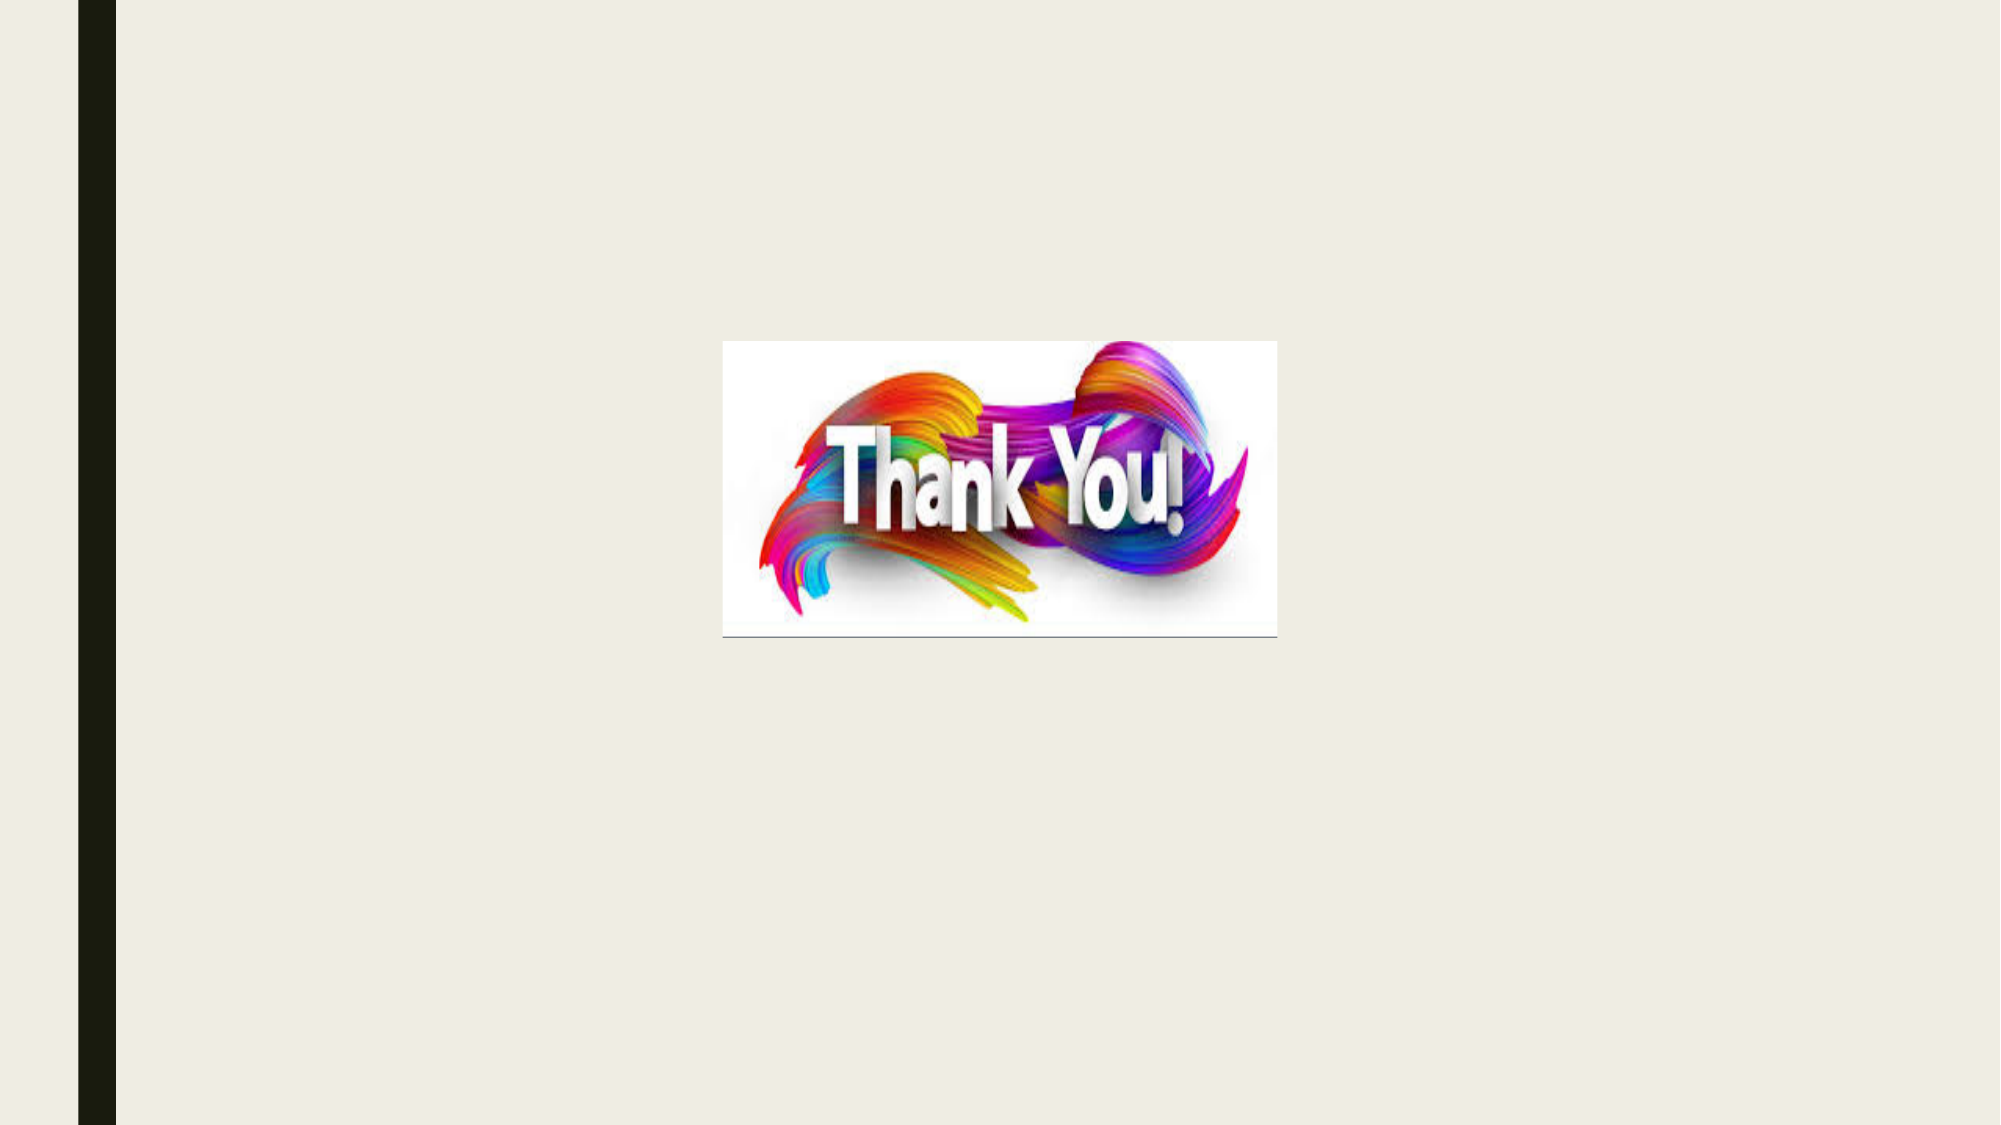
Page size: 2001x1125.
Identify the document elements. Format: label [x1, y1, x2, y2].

picture [722, 341, 1278, 638]
